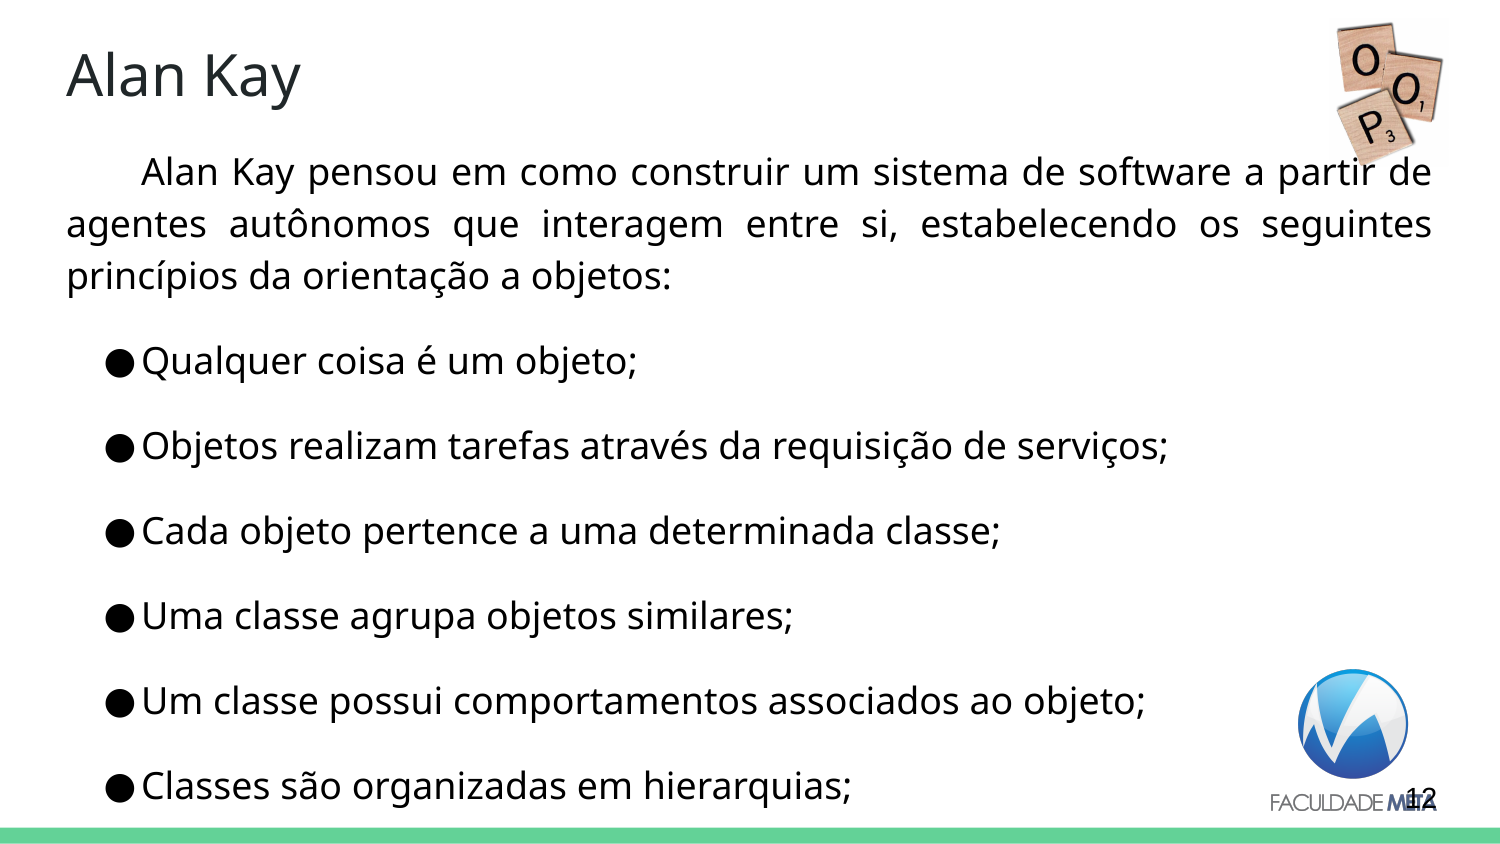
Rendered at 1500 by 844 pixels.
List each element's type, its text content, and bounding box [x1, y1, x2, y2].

picture [1329, 18, 1449, 23]
title Alan Kay [51, 23, 1449, 117]
slide_number ‹#› [1389, 764, 1480, 830]
picture [1269, 687, 1437, 811]
picture [1329, 117, 1449, 126]
list Alan Kay pensou em como construir um sistema de software a partir de agentes autônomos que interagem entre si, estabelecendo os seguintes princípios da orientação a objetos: Qualquer coisa é um objeto; Objetos realizam tarefas através da requisição de serviços; Cada objeto pertence a uma determinada classe; Uma classe agrupa objetos similares; Um classe possui comportamentos associados ao objeto; Classes são organizadas em hierarquias; [51, 126, 1449, 687]
